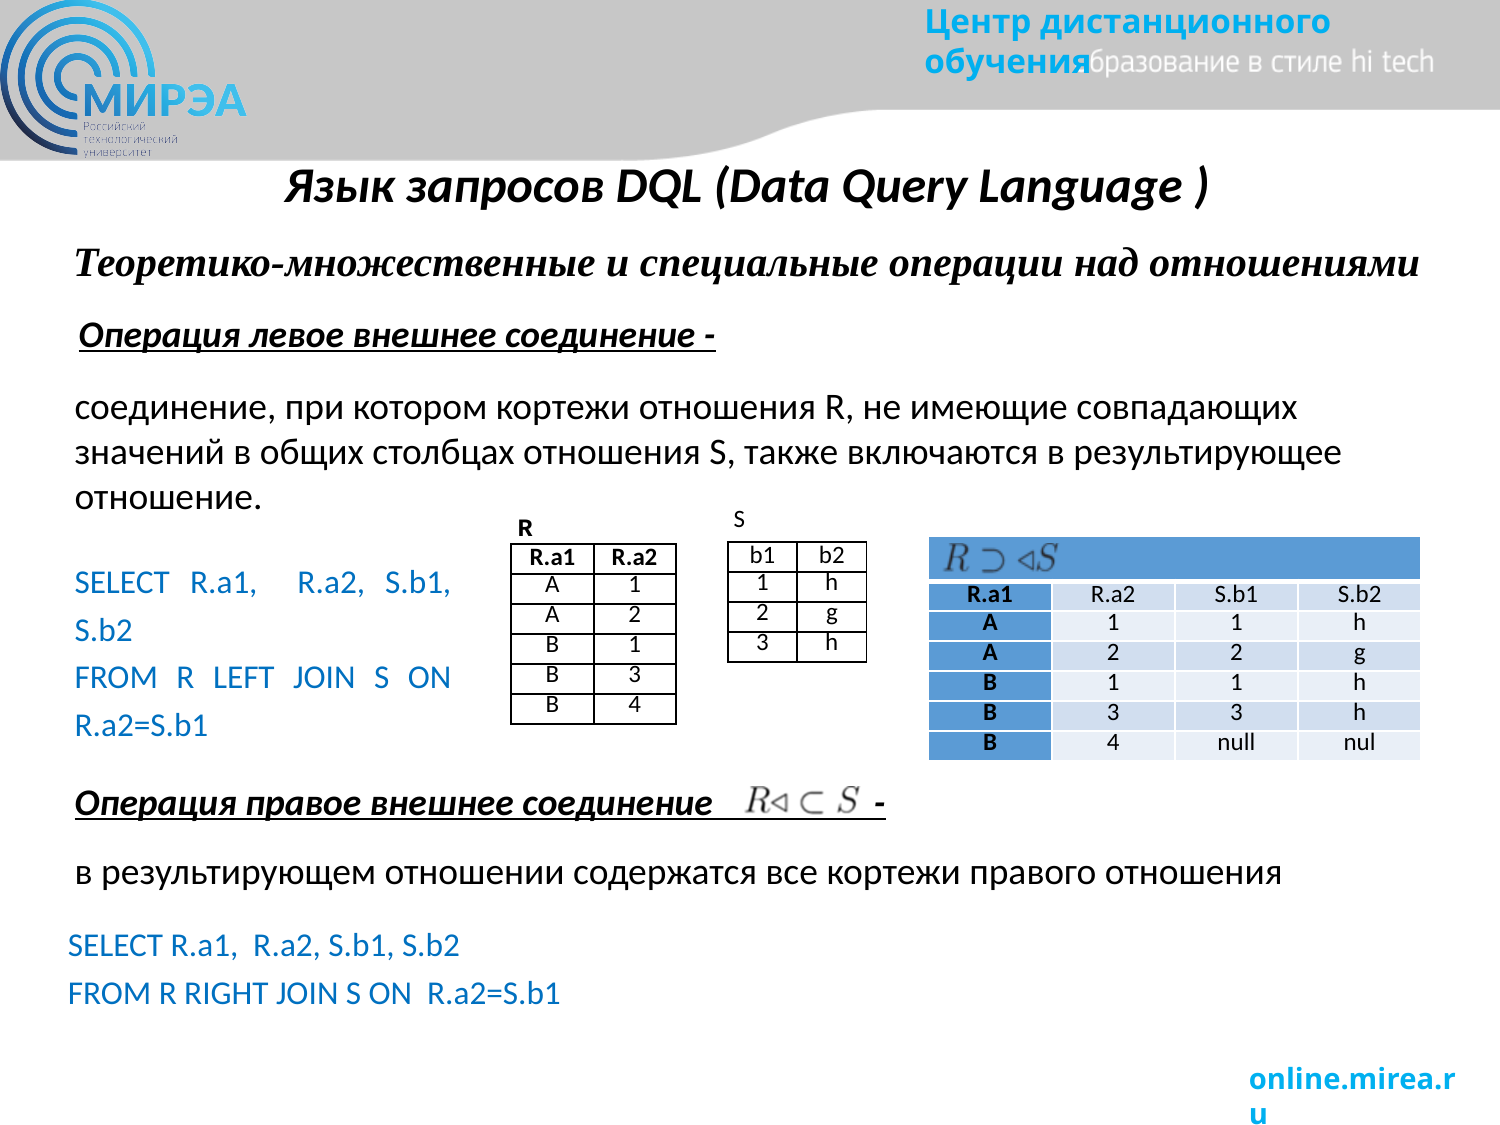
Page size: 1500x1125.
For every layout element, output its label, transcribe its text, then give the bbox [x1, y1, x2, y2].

text_box соединение, при котором кортежи отношения R, не имеющие совпадающих значений в общих столбцах отношения S, также включаются в результирующее отношение. [59, 374, 1454, 525]
text_box SELECT R.a1, R.a2, S.b1, S.b2 FROM R LEFT JOIN S ON R.a2=S.b1 [59, 544, 467, 751]
table_cell B [512, 665, 593, 693]
table_cell 1 [729, 573, 796, 601]
table_cell h [1299, 672, 1420, 700]
table_cell B [929, 732, 1051, 760]
table_cell b1 [729, 543, 796, 571]
table_cell R.a1 [929, 584, 1051, 610]
picture [741, 786, 865, 816]
text_box Операция правое внешнее соединение - [59, 770, 948, 830]
table_cell A [512, 605, 593, 633]
table_cell h [1299, 702, 1420, 730]
table_cell 2 [729, 603, 796, 631]
table_cell 1 [1053, 672, 1174, 700]
table_cell null [1176, 732, 1297, 760]
table_cell R.a2 [595, 545, 675, 573]
table_cell 3 [595, 665, 675, 693]
table_cell 4 [1053, 732, 1174, 760]
table_cell 3 [729, 633, 796, 661]
table_cell 1 [595, 635, 675, 663]
table_cell 2 [1176, 642, 1297, 670]
table_cell A [929, 642, 1051, 670]
table_cell 2 [595, 605, 675, 633]
table_cell b2 [798, 543, 866, 571]
table_cell A [929, 612, 1051, 640]
table_cell 1 [595, 575, 675, 603]
picture [940, 543, 1064, 575]
table_cell 4 [595, 695, 675, 723]
table_cell g [1299, 642, 1420, 670]
table_cell g [798, 603, 866, 631]
table_cell S.b2 [1299, 584, 1420, 610]
table_cell 1 [1053, 612, 1174, 640]
table_cell h [798, 573, 866, 601]
table_cell B [512, 695, 593, 723]
table_cell nul [1299, 732, 1420, 760]
text_box в результирующем отношении содержатся все кортежи правого отношения [59, 839, 1343, 900]
table_cell h [798, 633, 866, 661]
picture [0, 0, 247, 159]
table_header S [728, 501, 867, 541]
table_cell B [512, 635, 593, 663]
table_cell 3 [1176, 702, 1297, 730]
table_cell R.a2 [1053, 584, 1174, 610]
table_cell B [929, 702, 1051, 730]
table_cell 3 [1053, 702, 1174, 730]
text_box Теоретико-множественные и специальные операции над отношениями [58, 227, 1436, 293]
text_box Операция левое внешнее соединение - [63, 302, 732, 363]
text_box SELECT R.a1, R.a2, S.b1, S.b2 FROM R RIGHT JOIN S ON R.a2=S.b1 [53, 907, 804, 1019]
table_cell h [1299, 612, 1420, 640]
table_header [929, 537, 1420, 579]
title Язык запросов DQL (Data Query Language ) [190, 148, 1304, 221]
table_cell A [512, 575, 593, 603]
table_cell S.b1 [1176, 584, 1297, 610]
table_header R [511, 514, 676, 543]
table_cell B [929, 672, 1051, 700]
table_cell 2 [1053, 642, 1174, 670]
table_cell 1 [1176, 612, 1297, 640]
table_cell R.a1 [512, 545, 593, 573]
table_cell 1 [1176, 672, 1297, 700]
